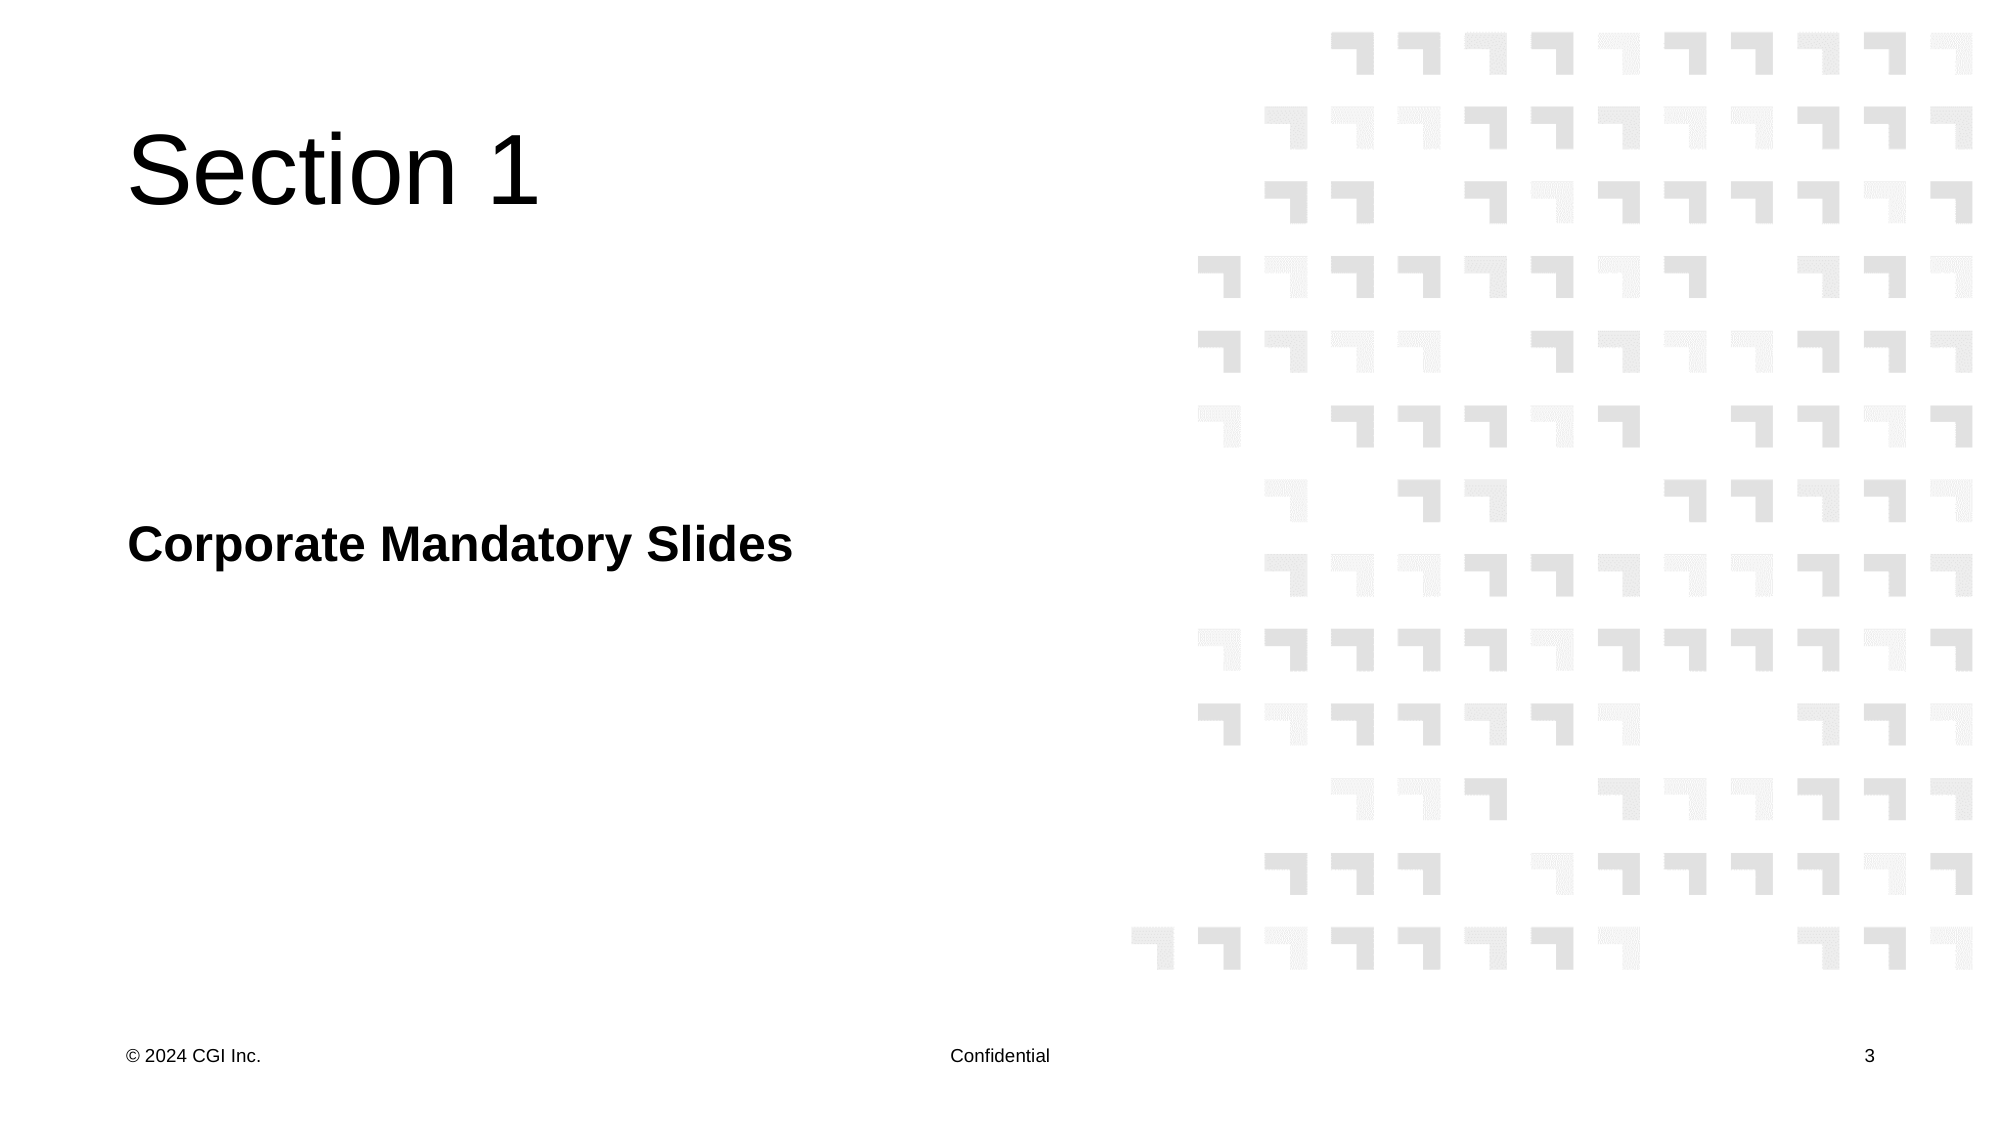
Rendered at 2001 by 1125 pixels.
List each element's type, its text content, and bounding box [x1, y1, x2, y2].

subtitle Corporate Mandatory Slides [127, 511, 1125, 849]
picture [975, 0, 2000, 988]
title Section 1 [125, 104, 1125, 470]
